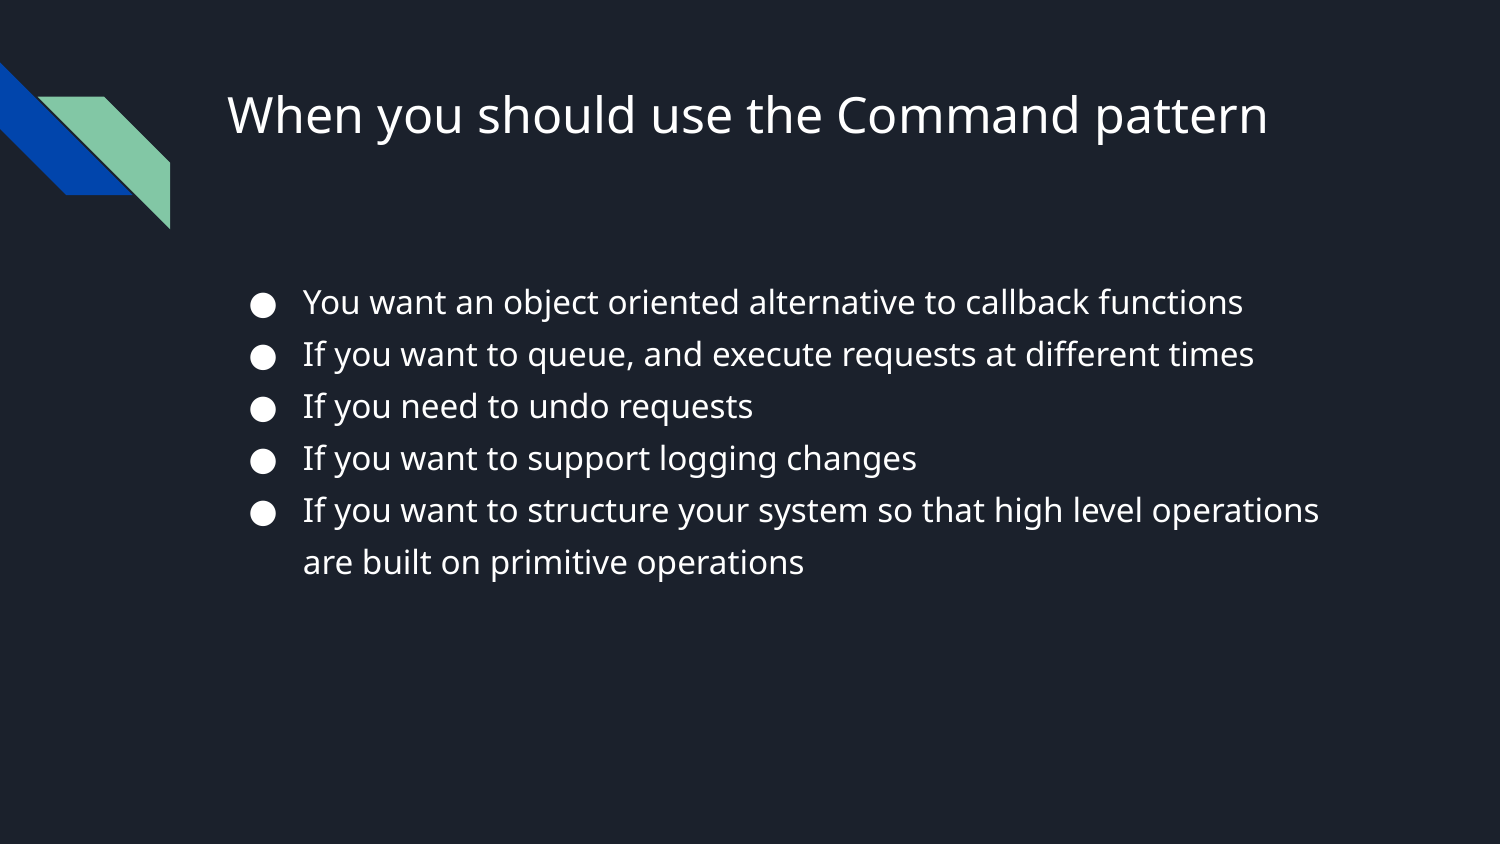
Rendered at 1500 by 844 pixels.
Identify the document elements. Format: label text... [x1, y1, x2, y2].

list You want an object oriented alternative to callback functions If you want to queue, and execute requests at different times If you need to undo requests If you want to support logging changes If you want to structure your system so that high level operations are built on primitive operations [212, 257, 1368, 735]
title When you should use the Command pattern [212, 64, 1368, 215]
